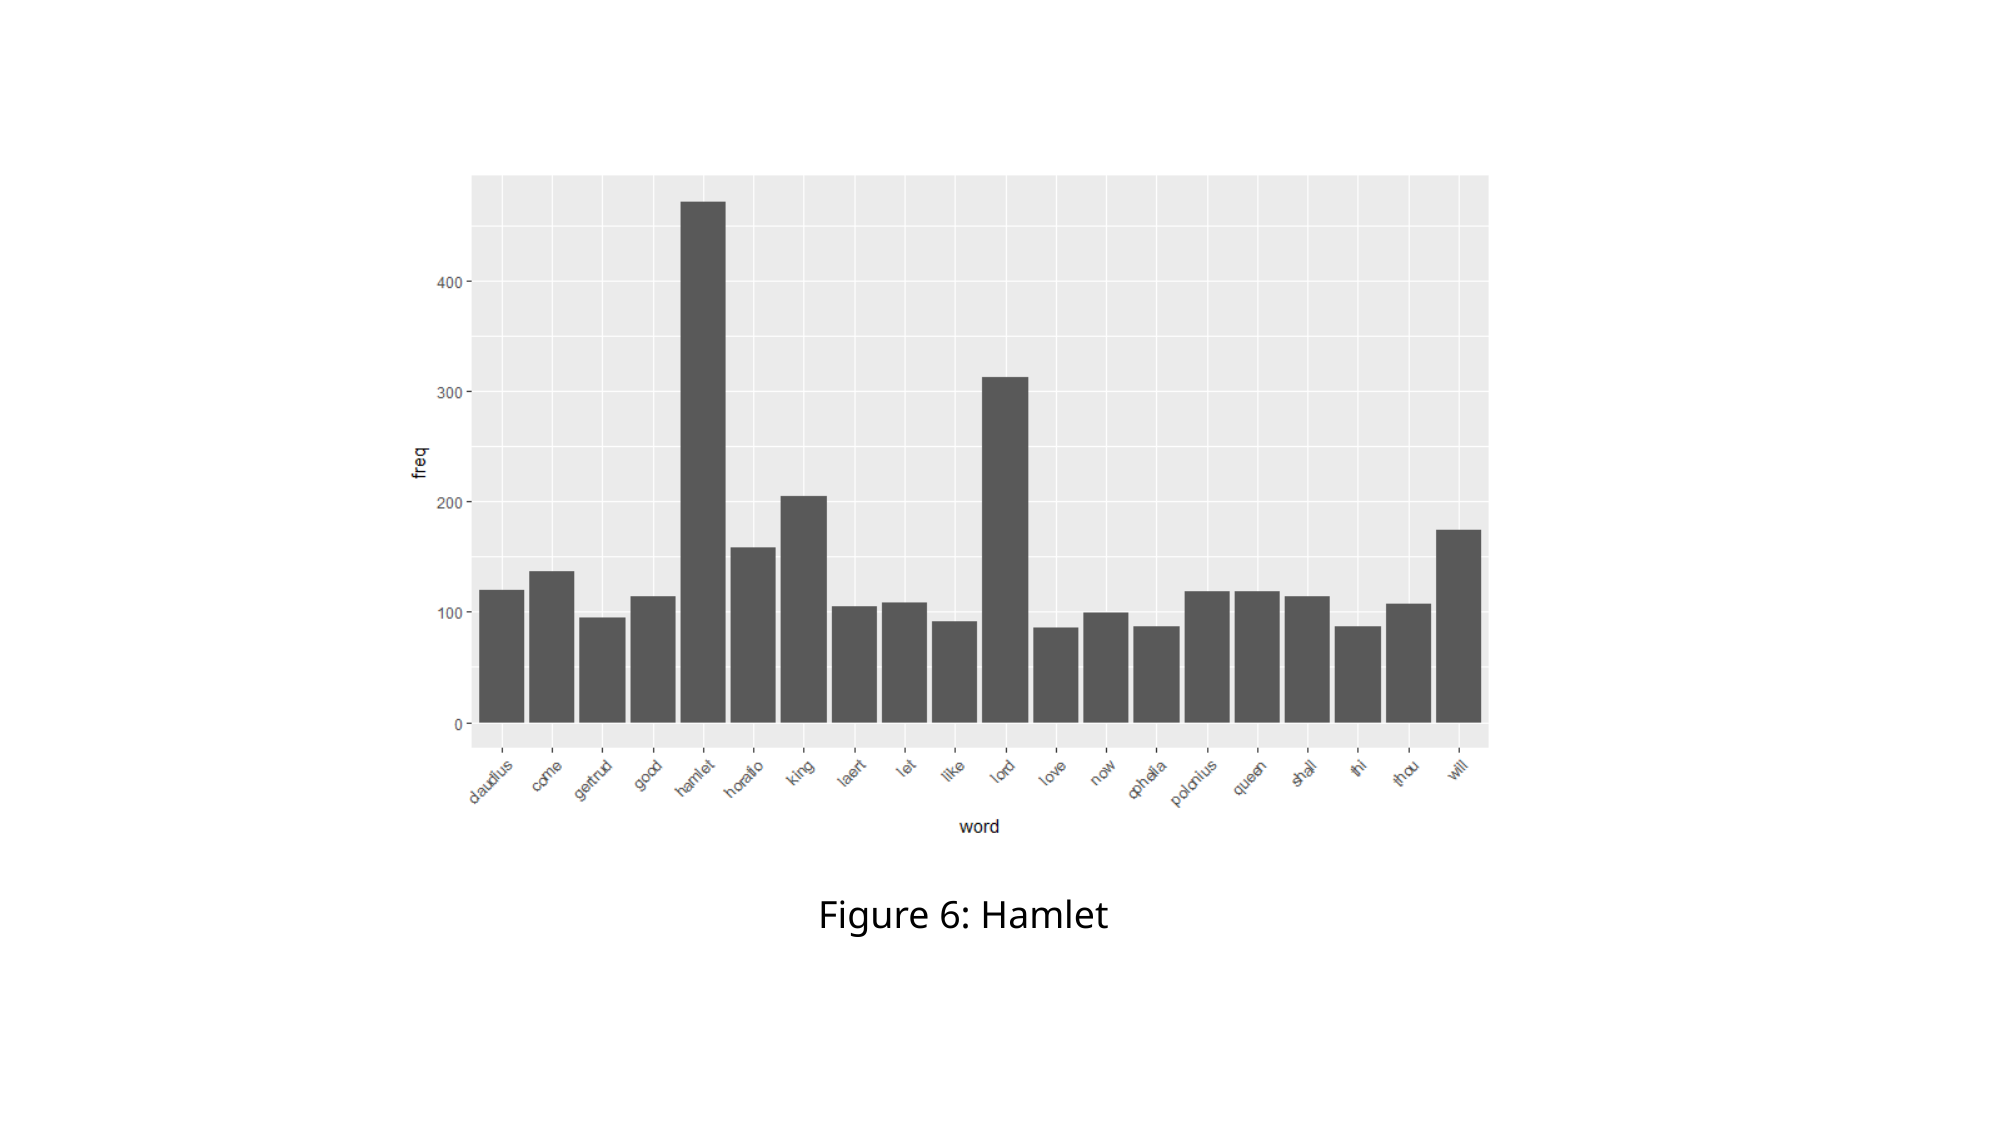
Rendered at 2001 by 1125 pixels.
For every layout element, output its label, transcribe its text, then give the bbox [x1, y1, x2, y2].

picture [403, 173, 1495, 838]
text_box Figure 6: Hamlet [803, 883, 1146, 944]
